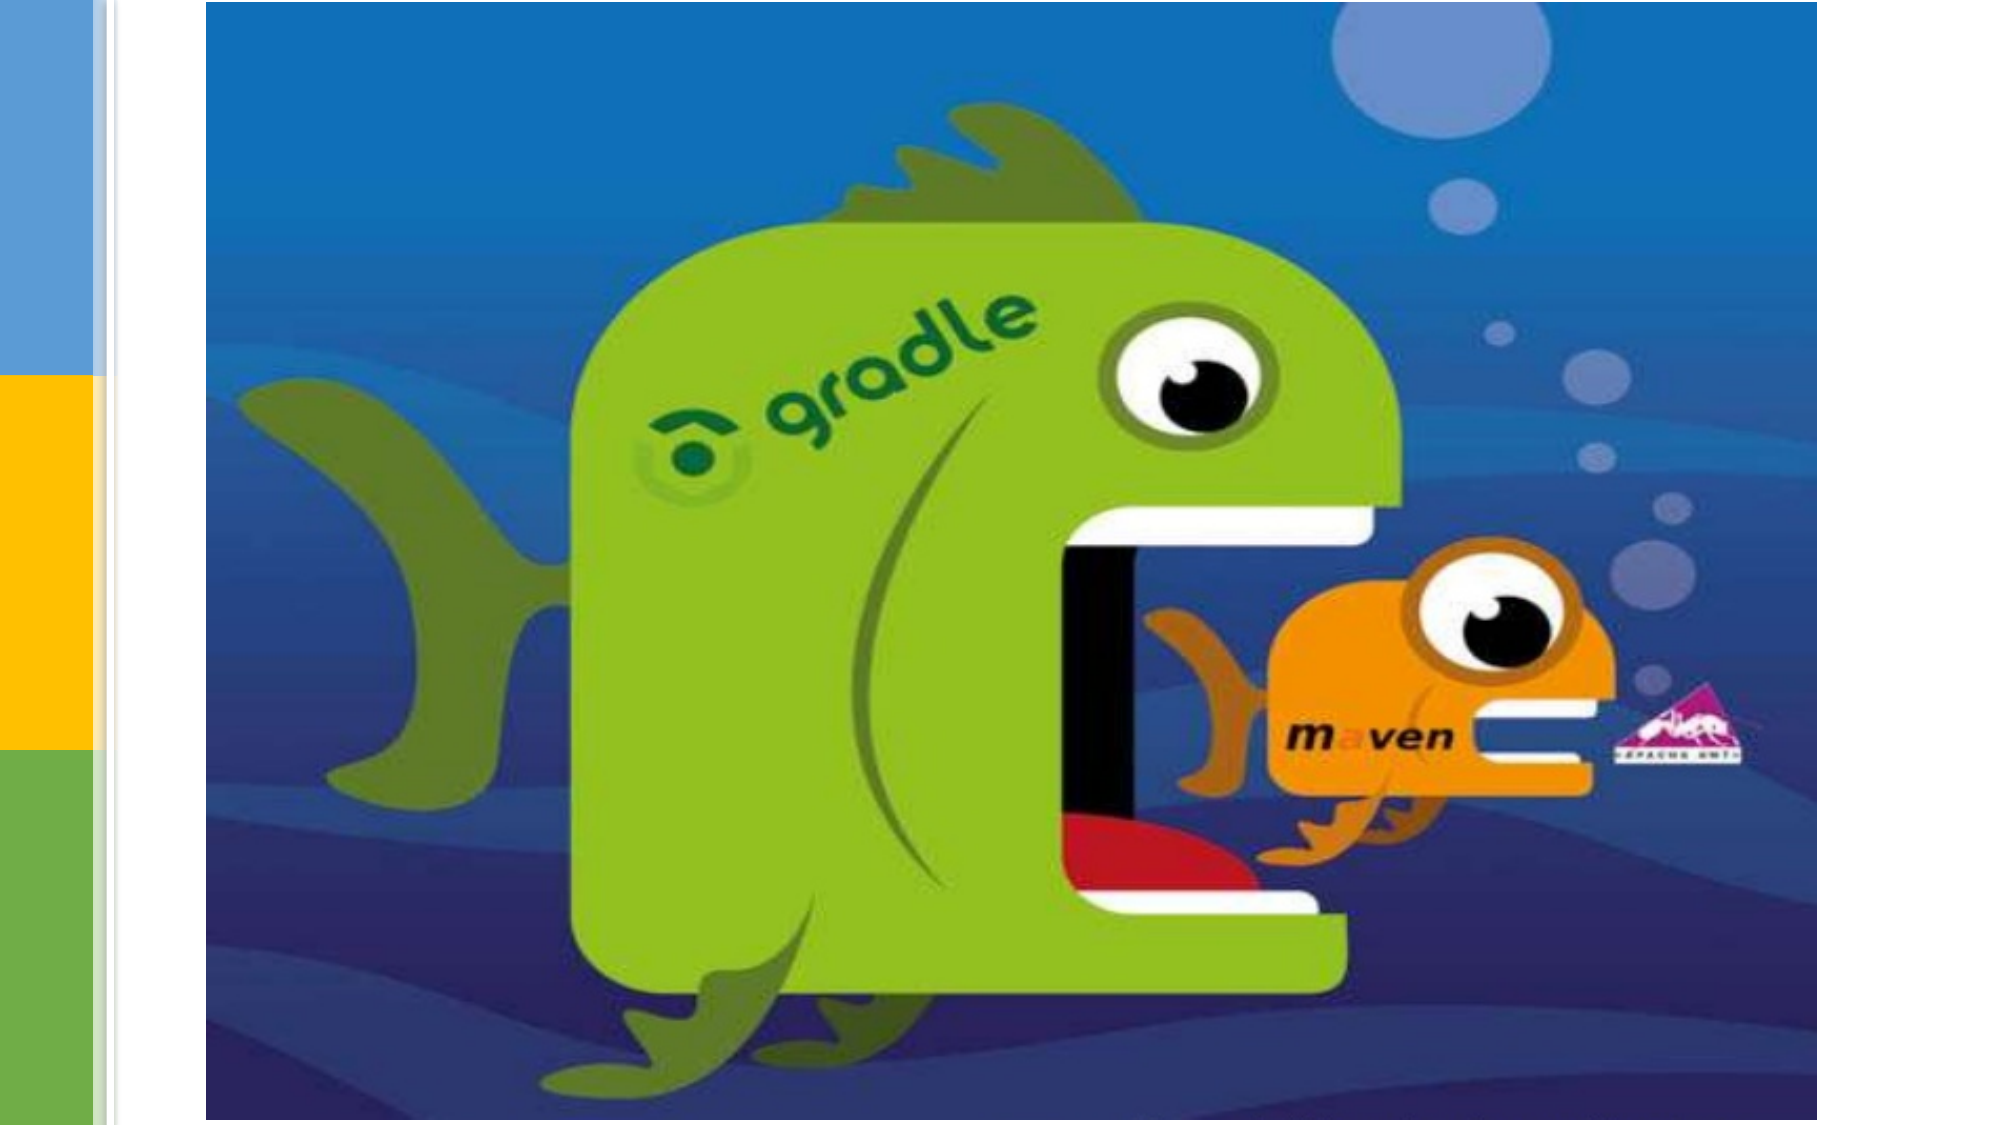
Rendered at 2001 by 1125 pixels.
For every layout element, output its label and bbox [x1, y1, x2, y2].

picture [205, 2, 1818, 1120]
